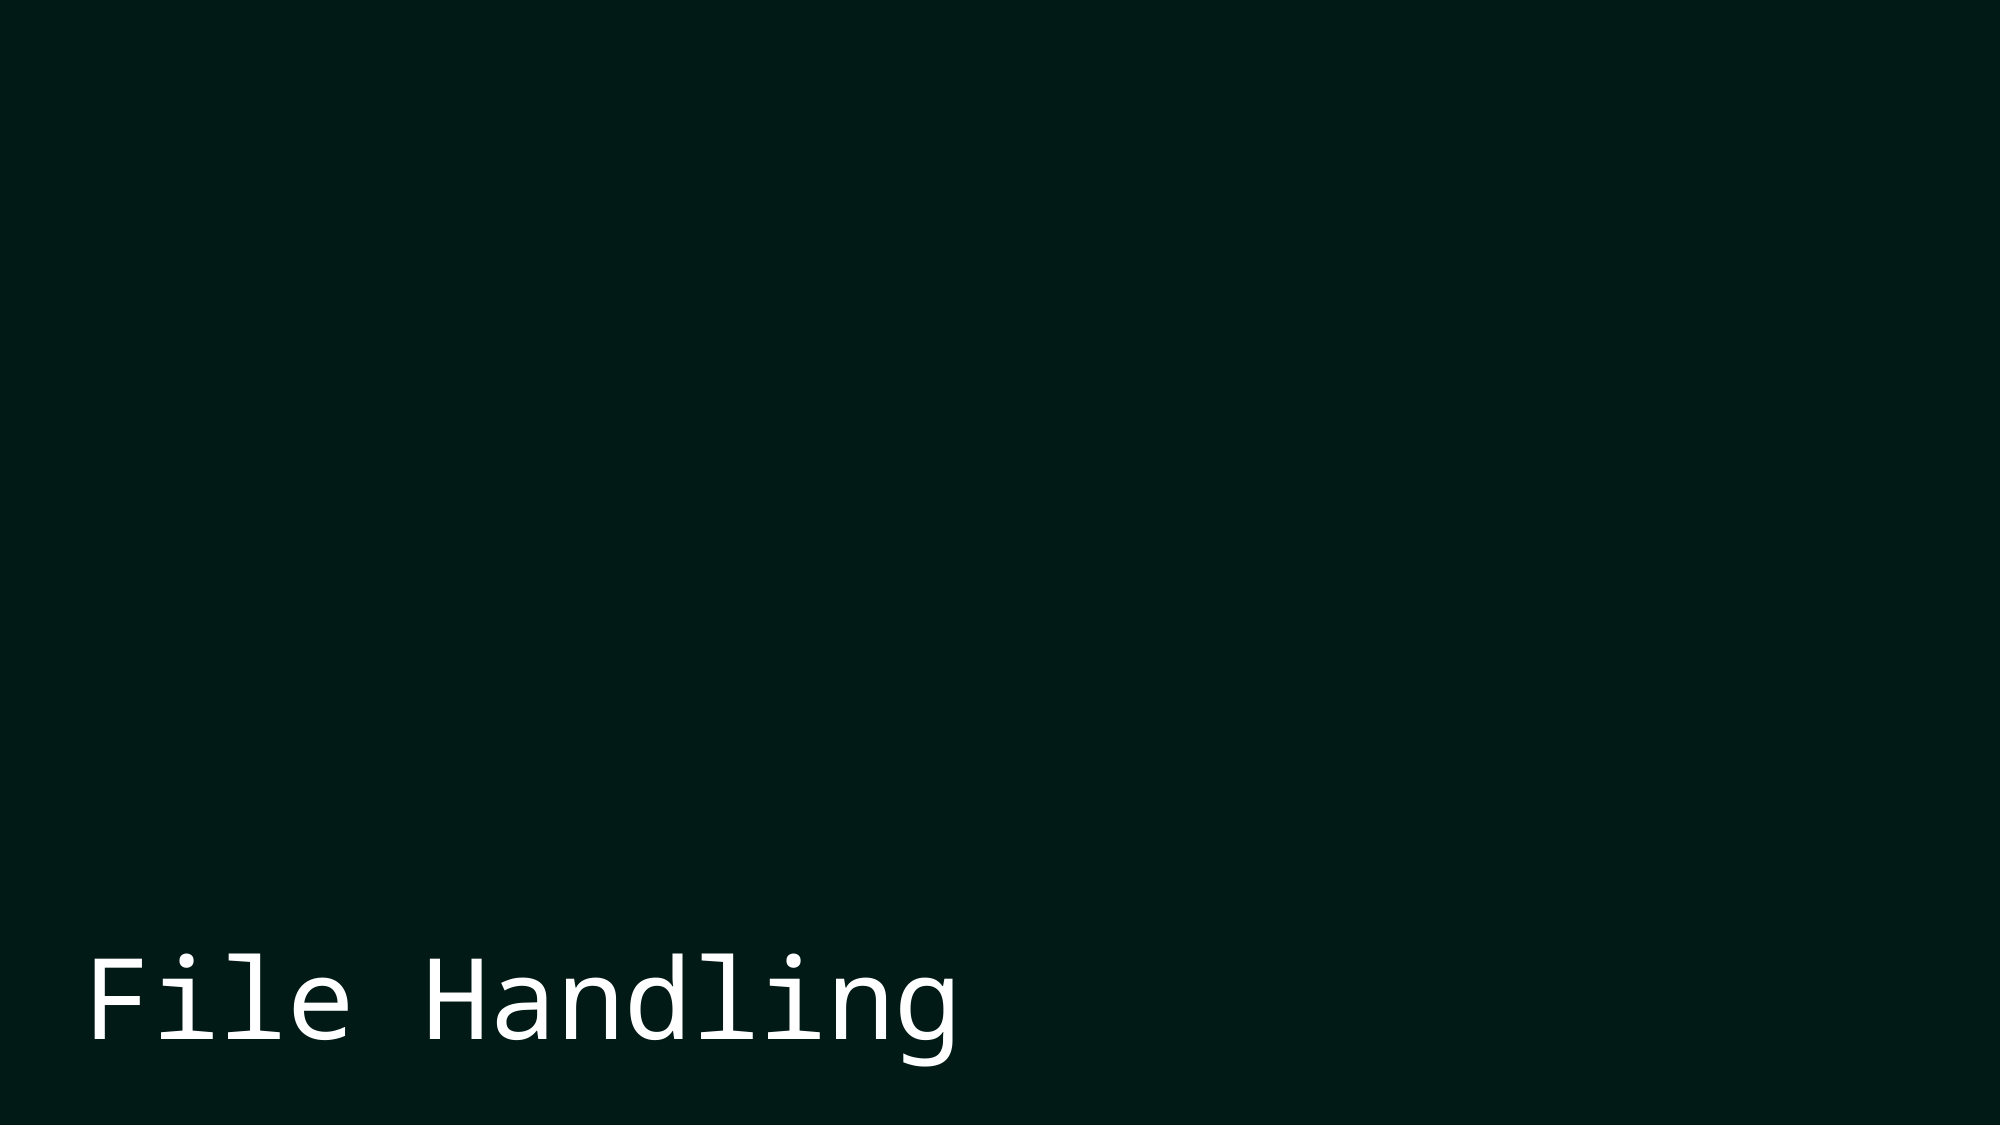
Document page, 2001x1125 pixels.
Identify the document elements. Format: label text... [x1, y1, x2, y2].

text_box File Handling [69, 919, 1671, 1070]
